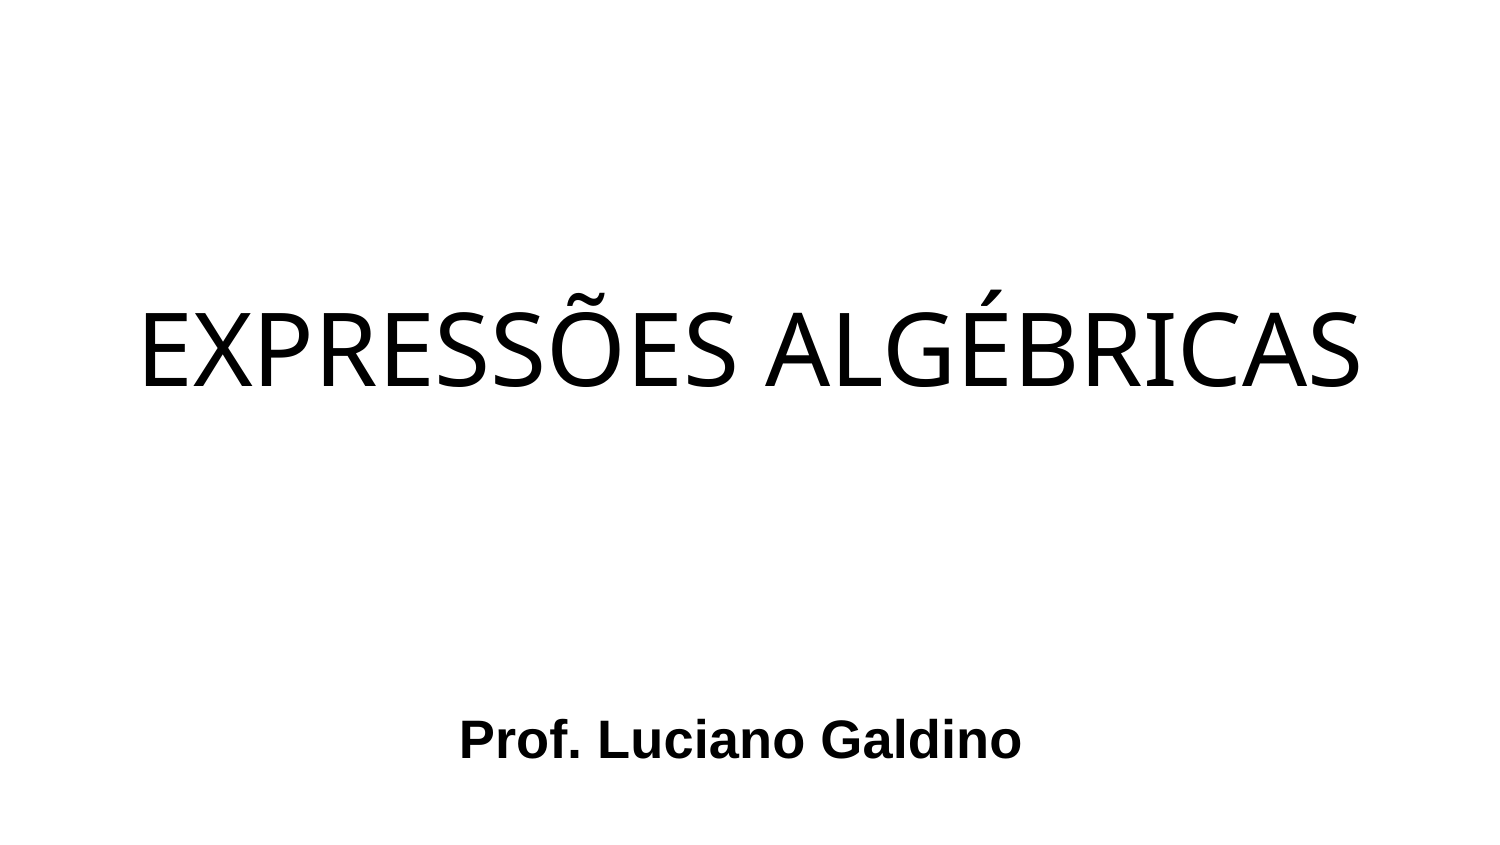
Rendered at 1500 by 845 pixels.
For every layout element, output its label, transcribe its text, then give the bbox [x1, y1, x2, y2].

title EXPRESSÕES ALGÉBRICAS [51, 89, 1449, 427]
subtitle Prof. Luciano Galdino [42, 694, 1441, 825]
